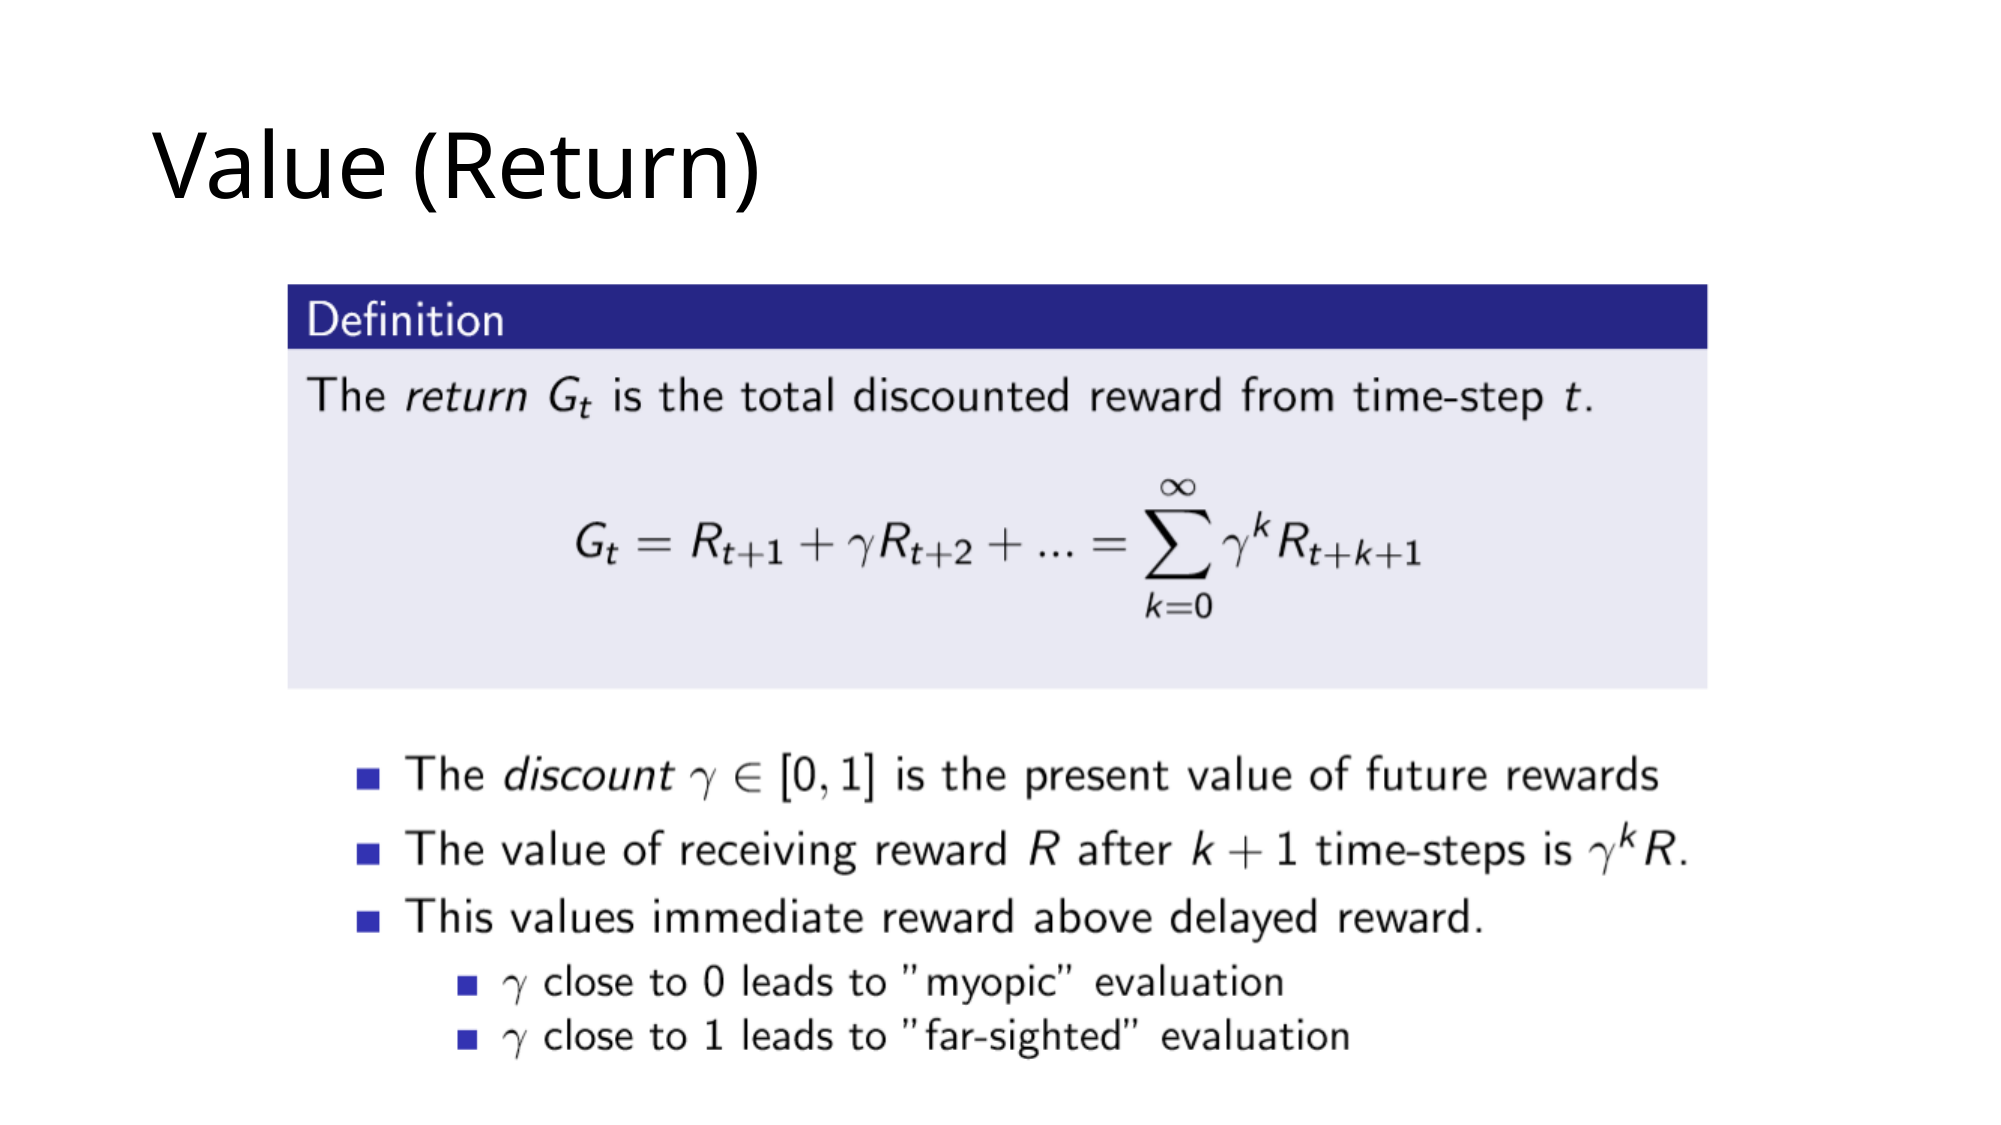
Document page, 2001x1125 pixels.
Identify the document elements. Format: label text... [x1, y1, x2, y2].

picture [282, 277, 1718, 1066]
title Value (Return) [137, 59, 1863, 278]
